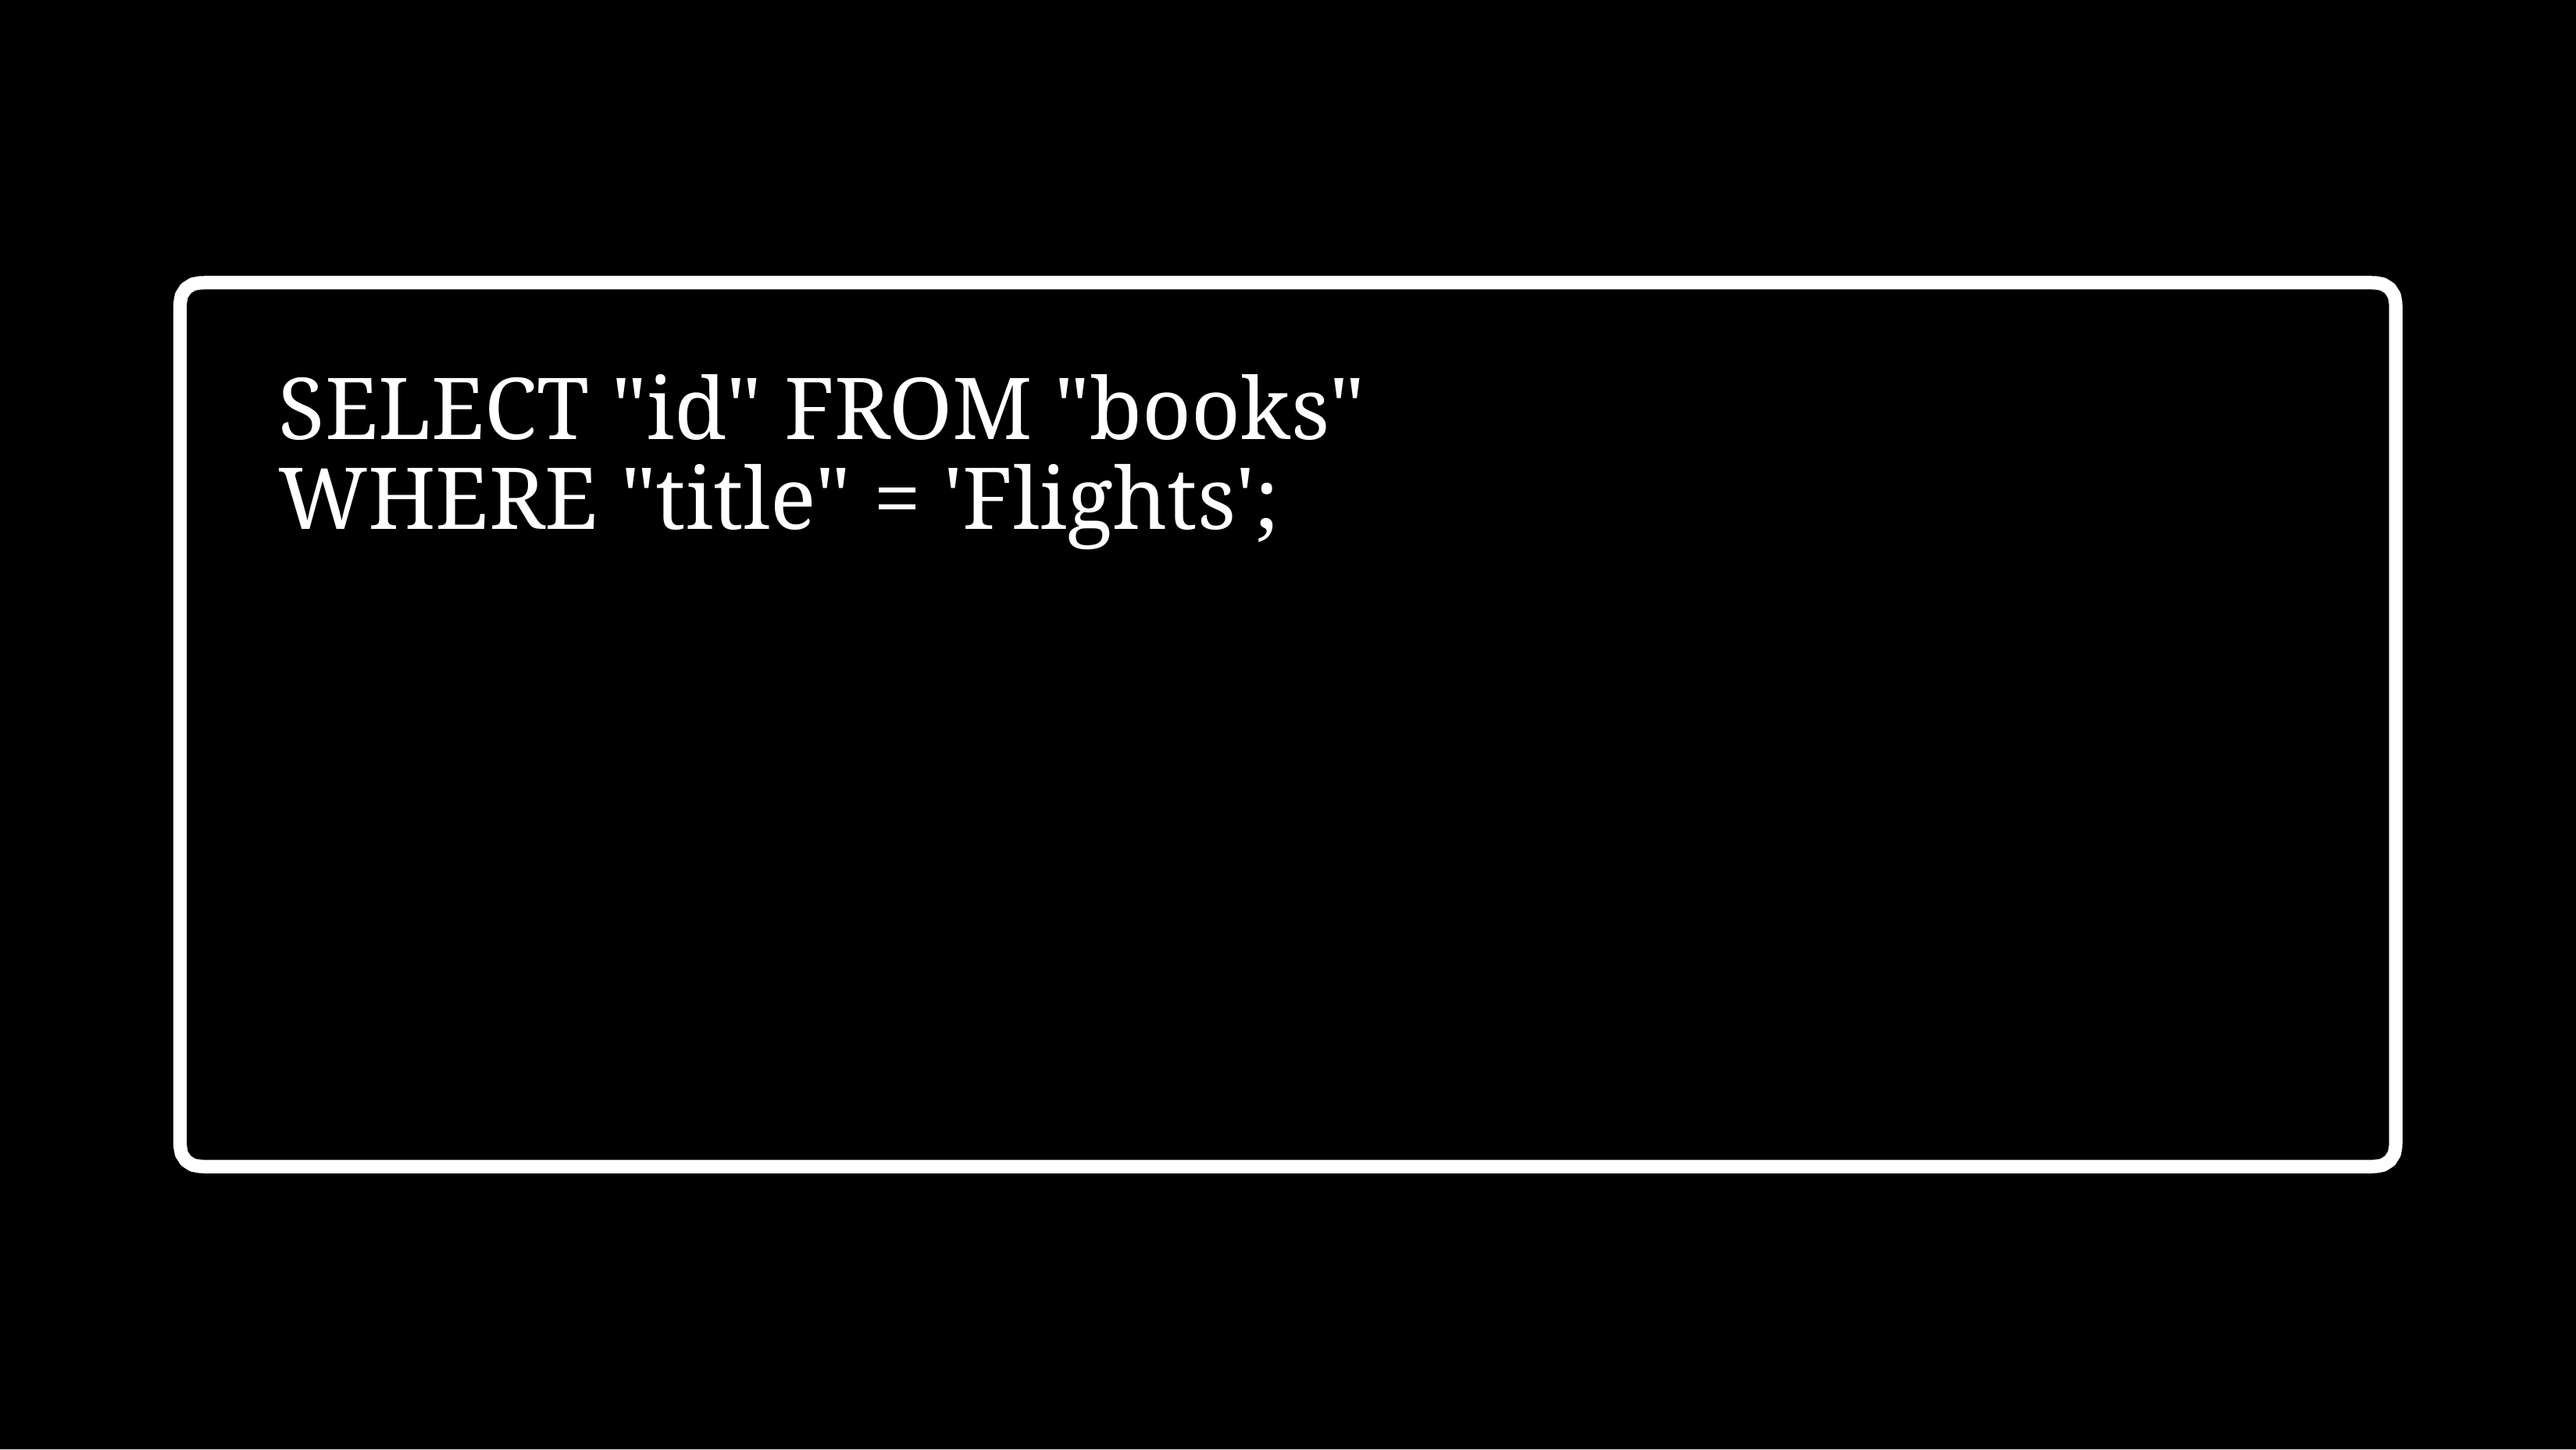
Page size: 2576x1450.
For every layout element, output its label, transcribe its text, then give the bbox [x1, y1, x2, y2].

title SELECT "id" FROM "books" WHERE "title" = 'Flights'; [277, 351, 1397, 609]
text_box [180, 282, 2396, 1167]
